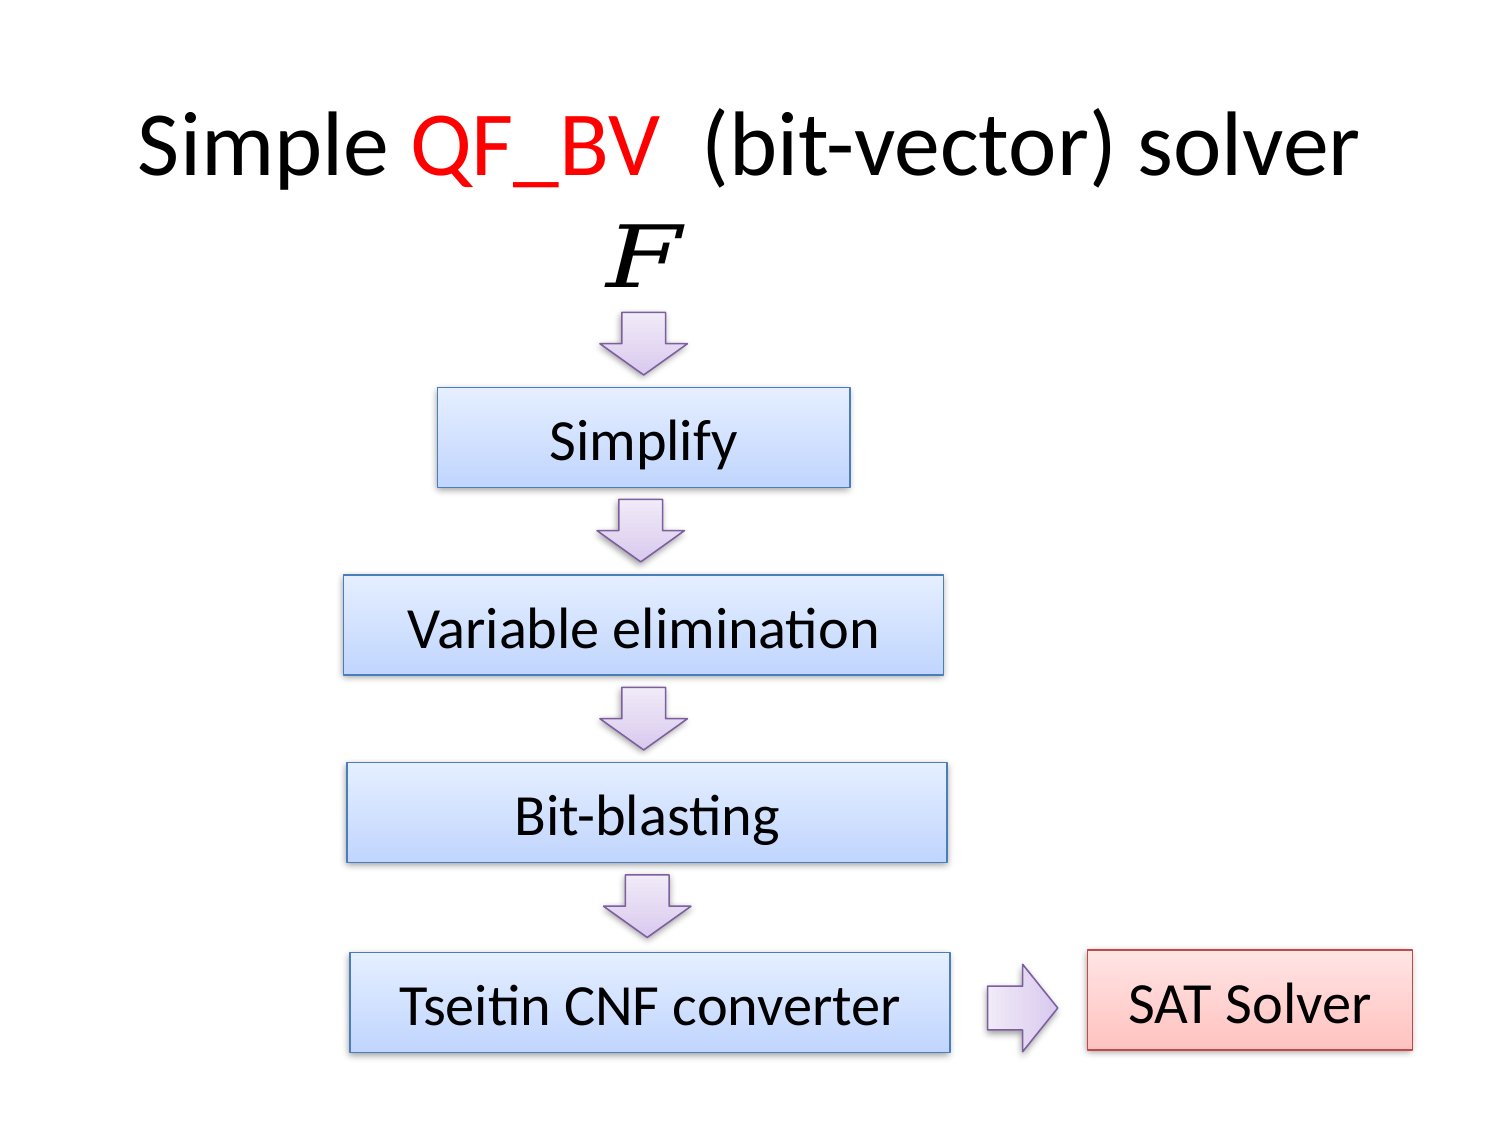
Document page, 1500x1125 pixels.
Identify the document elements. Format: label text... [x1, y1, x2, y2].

text_box [599, 311, 689, 376]
text_box Variable elimination [343, 574, 944, 676]
text_box [986, 963, 1059, 1053]
text_box Simplify [437, 387, 851, 488]
text_box Tseitin CNF converter [349, 952, 951, 1053]
text_box [596, 498, 686, 563]
title Simple QF_BV (bit-vector) solver [74, 44, 1426, 233]
text_box SAT Solver [1087, 949, 1413, 1051]
text_box [602, 874, 692, 939]
text_box [599, 686, 689, 751]
text_box Bit-blasting [346, 762, 948, 863]
